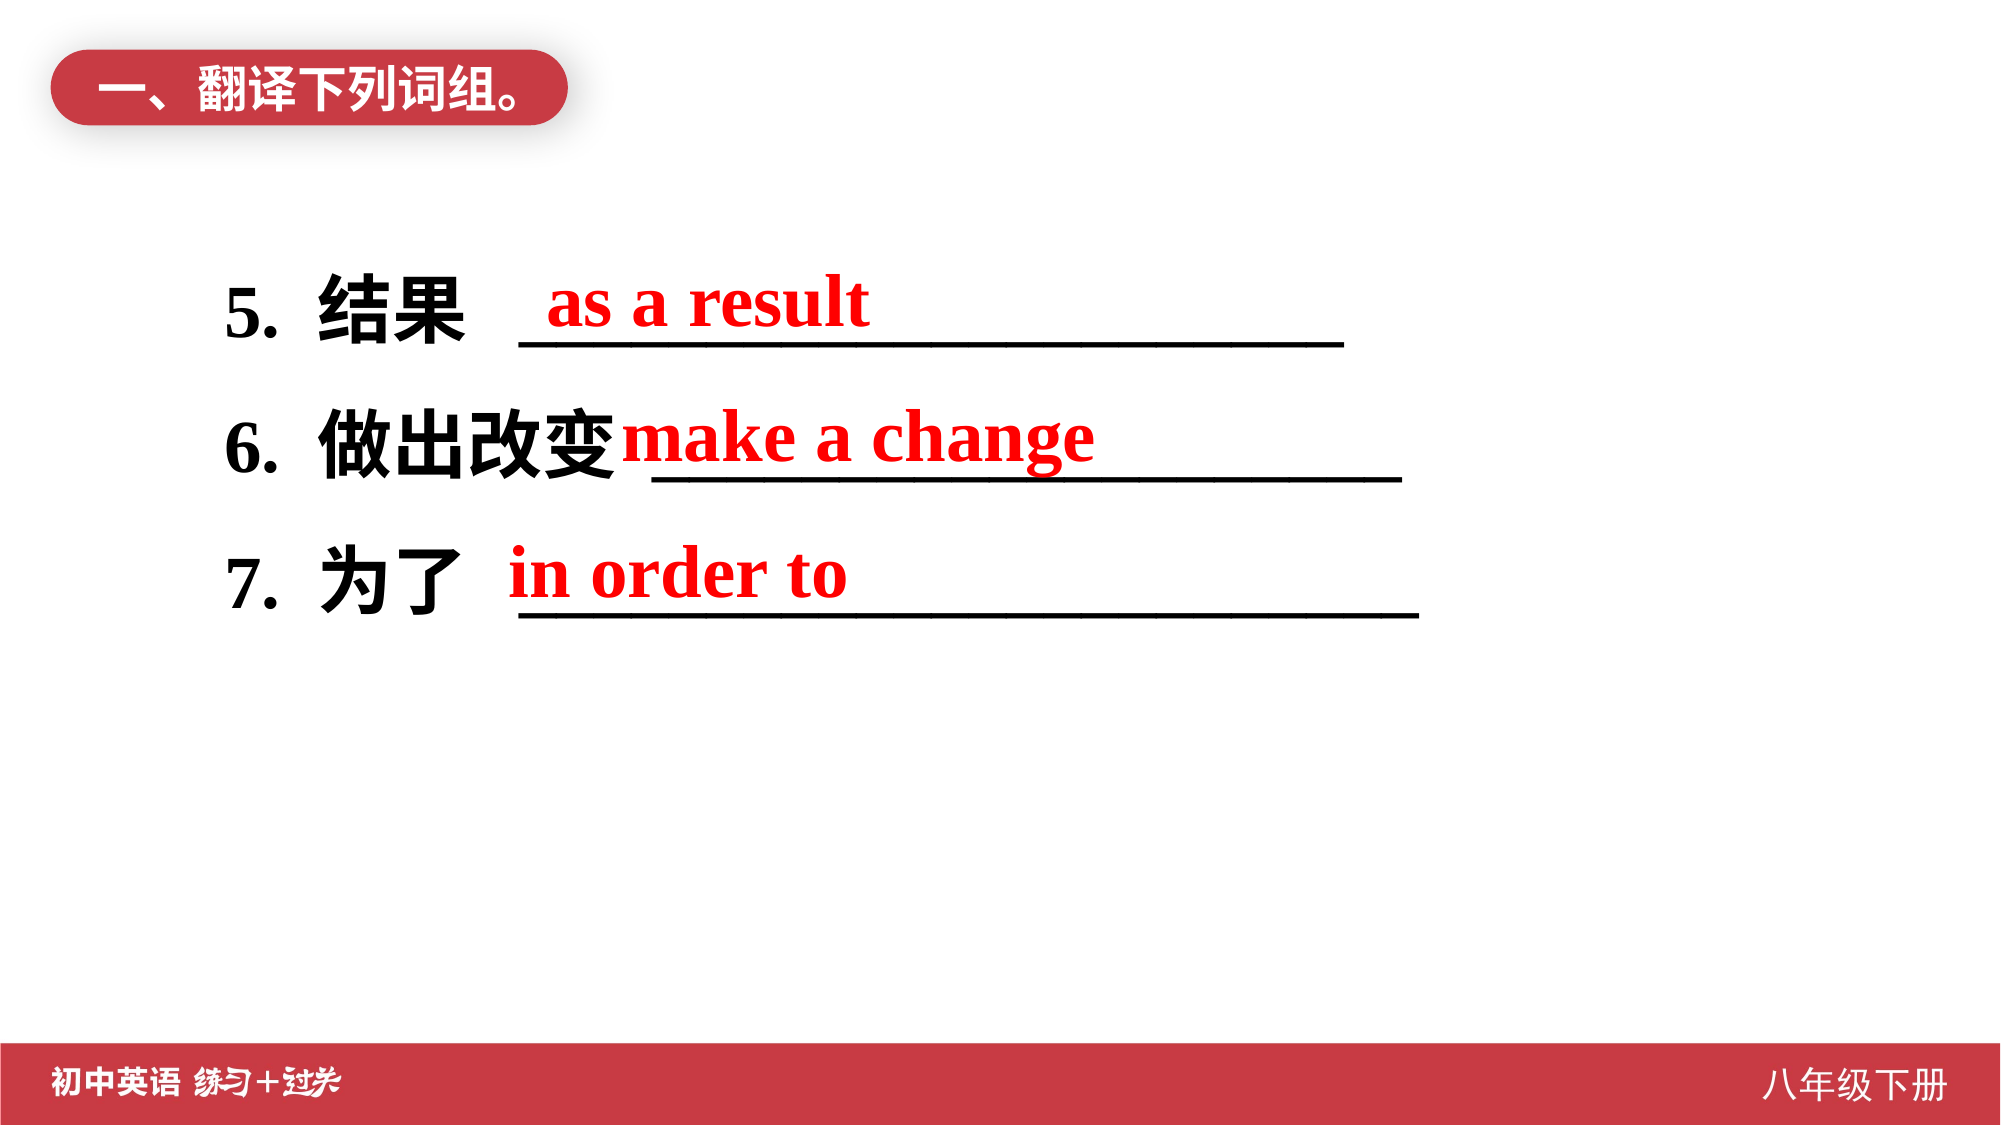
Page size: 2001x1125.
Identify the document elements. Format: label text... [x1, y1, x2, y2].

text_box 5. 结果 ______________________ 6. 做出改变 ____________________ 7. 为了 ________________________ [209, 209, 1807, 631]
text_box [49, 48, 541, 127]
text_box 一、翻译下列词组。 [82, 49, 568, 125]
text_box as a result make a change in order to [325, 198, 1456, 620]
picture [0, 0, 2001, 1125]
